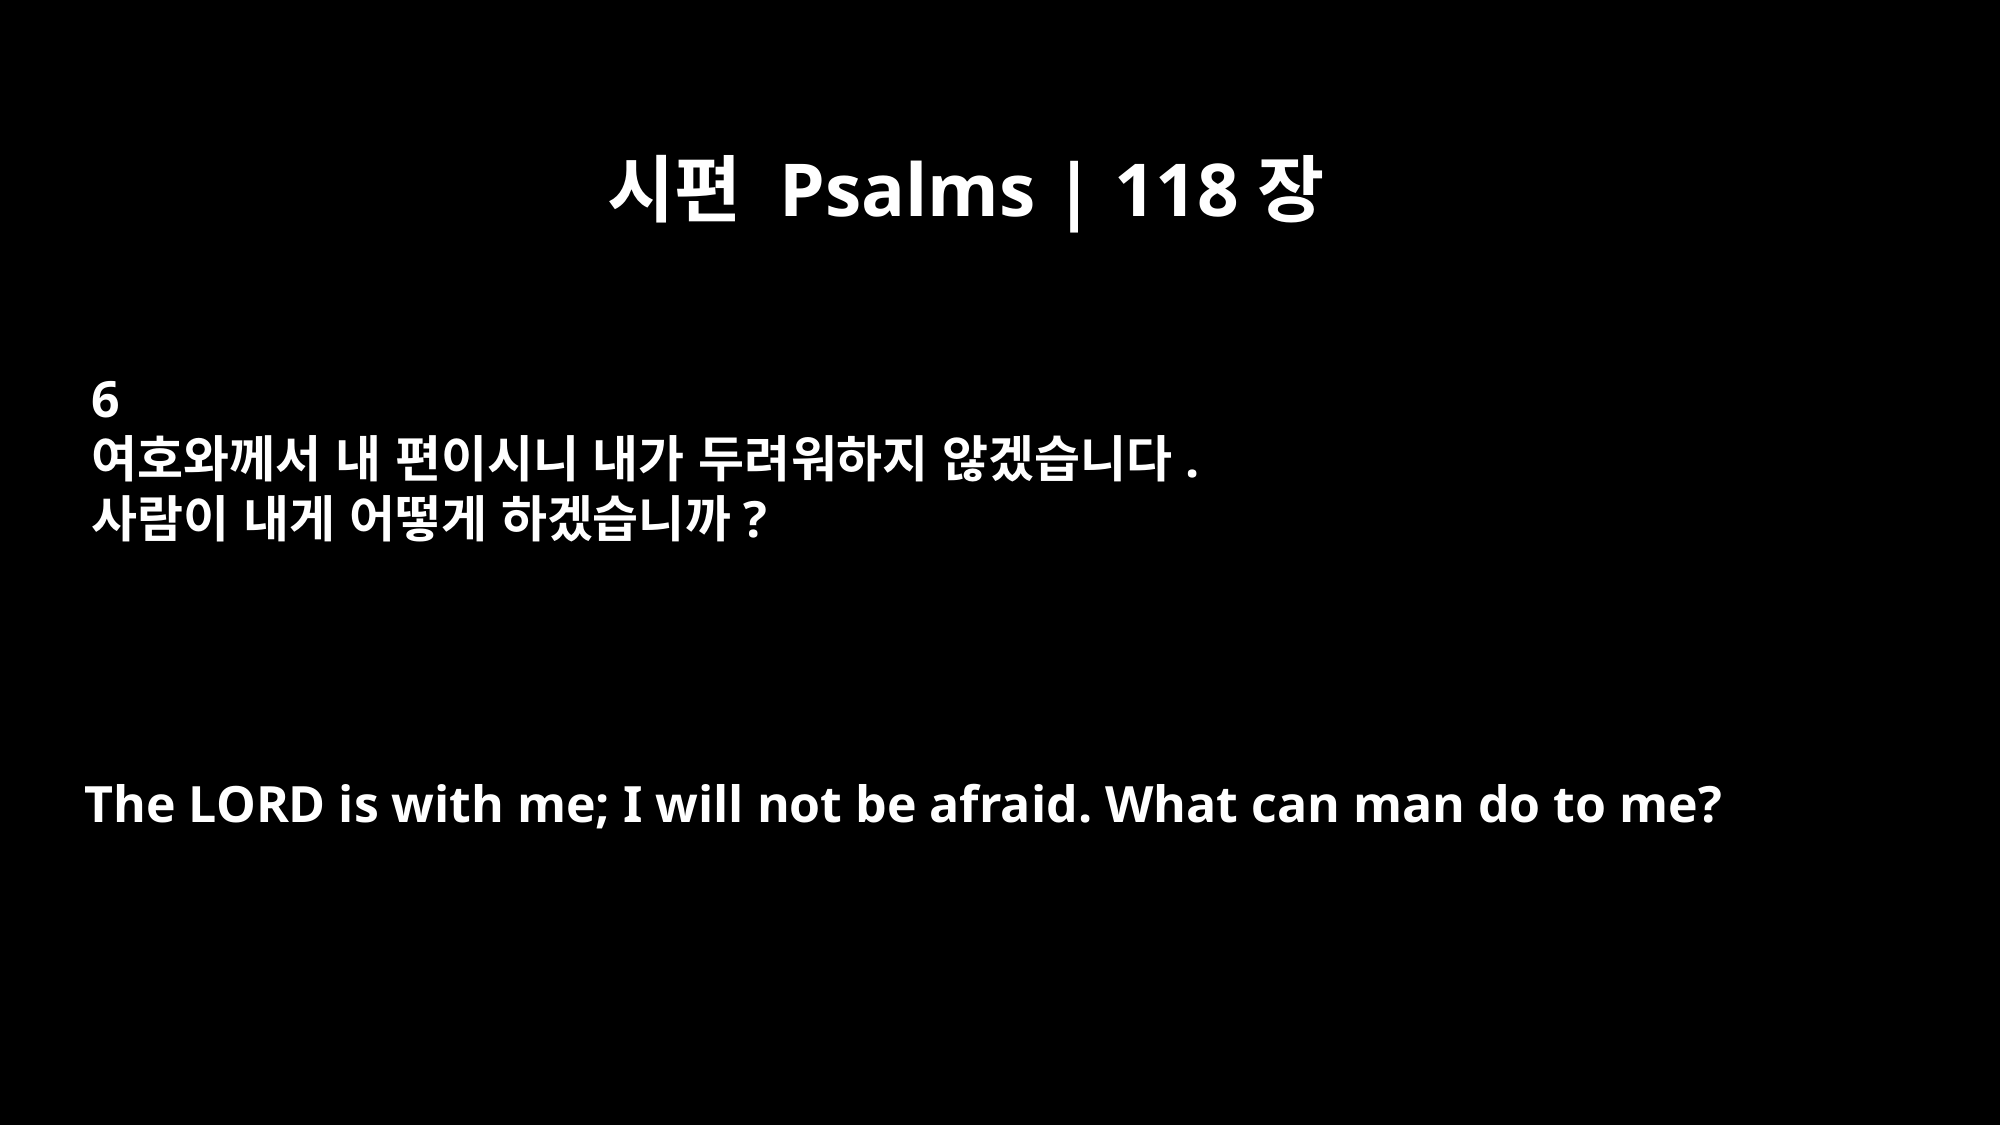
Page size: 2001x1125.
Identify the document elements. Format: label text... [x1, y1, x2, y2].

text_box 시편 Psalms | 118장 [592, 136, 1340, 239]
text_box The LORD is with me; I will not be afraid. What can man do to me? [70, 764, 1738, 840]
text_box 6 여호와께서 내 편이시니 내가 두려워하지 않겠습니다. 사람이 내게 어떻게 하겠습니까? [76, 359, 1228, 555]
